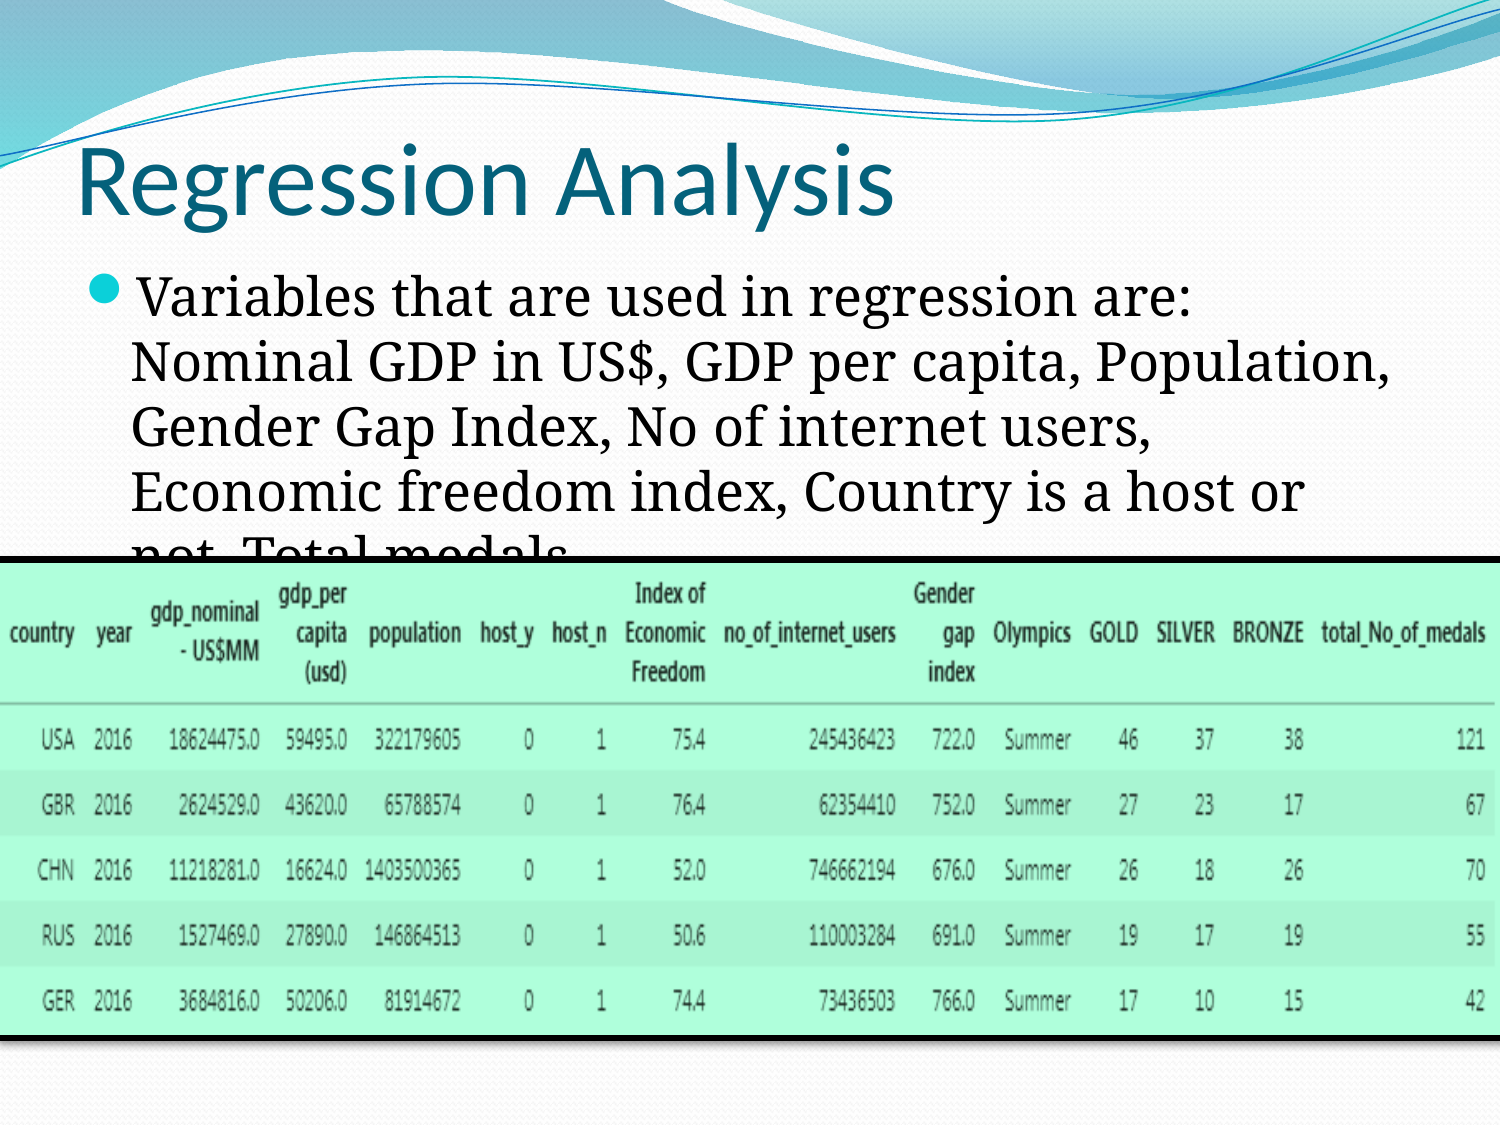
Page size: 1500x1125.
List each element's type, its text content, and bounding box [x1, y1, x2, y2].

list Variables that are used in regression are: Nominal GDP in US$, GDP per capita, Population, Gender Gap Index, No of internet users, Economic freedom index, Country is a host or not, Total medals. [70, 255, 1421, 555]
picture [0, 562, 1500, 1036]
title Regression Analysis [75, 49, 1425, 237]
